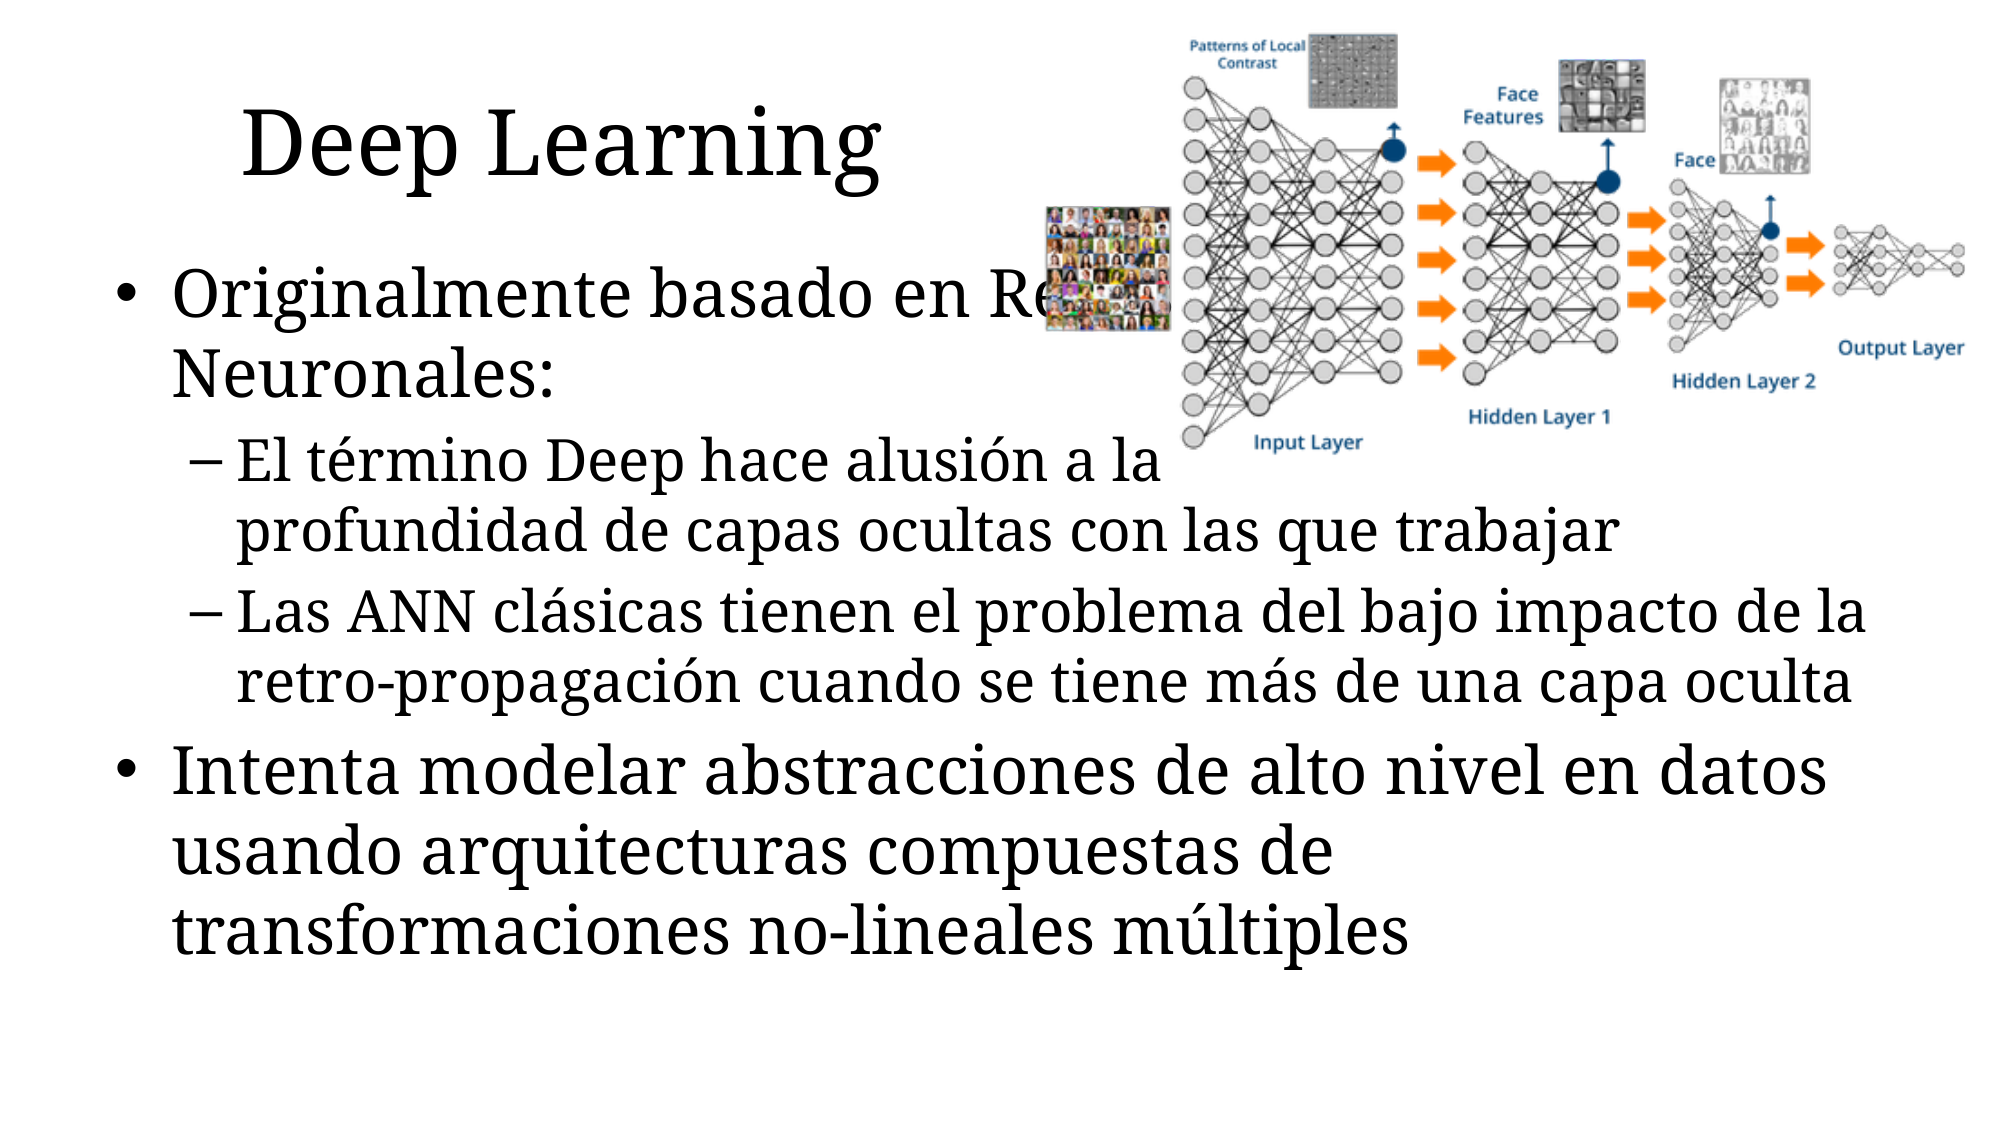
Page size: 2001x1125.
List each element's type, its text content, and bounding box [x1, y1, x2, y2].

title Deep Learning [99, 45, 1017, 233]
list Originalmente basado en Redes Neuronales: El término Deep hace alusión a la profundidad de capas ocultas con las que trabajar Las ANN clásicas tienen el problema del bajo impacto de la retro-propagación cuando se tiene más de una capa oculta Intenta modelar abstracciones de alto nivel en datos usando arquitecturas compuestas de transformaciones no-lineales múltiples [99, 243, 1900, 1047]
picture [1023, 13, 1981, 504]
